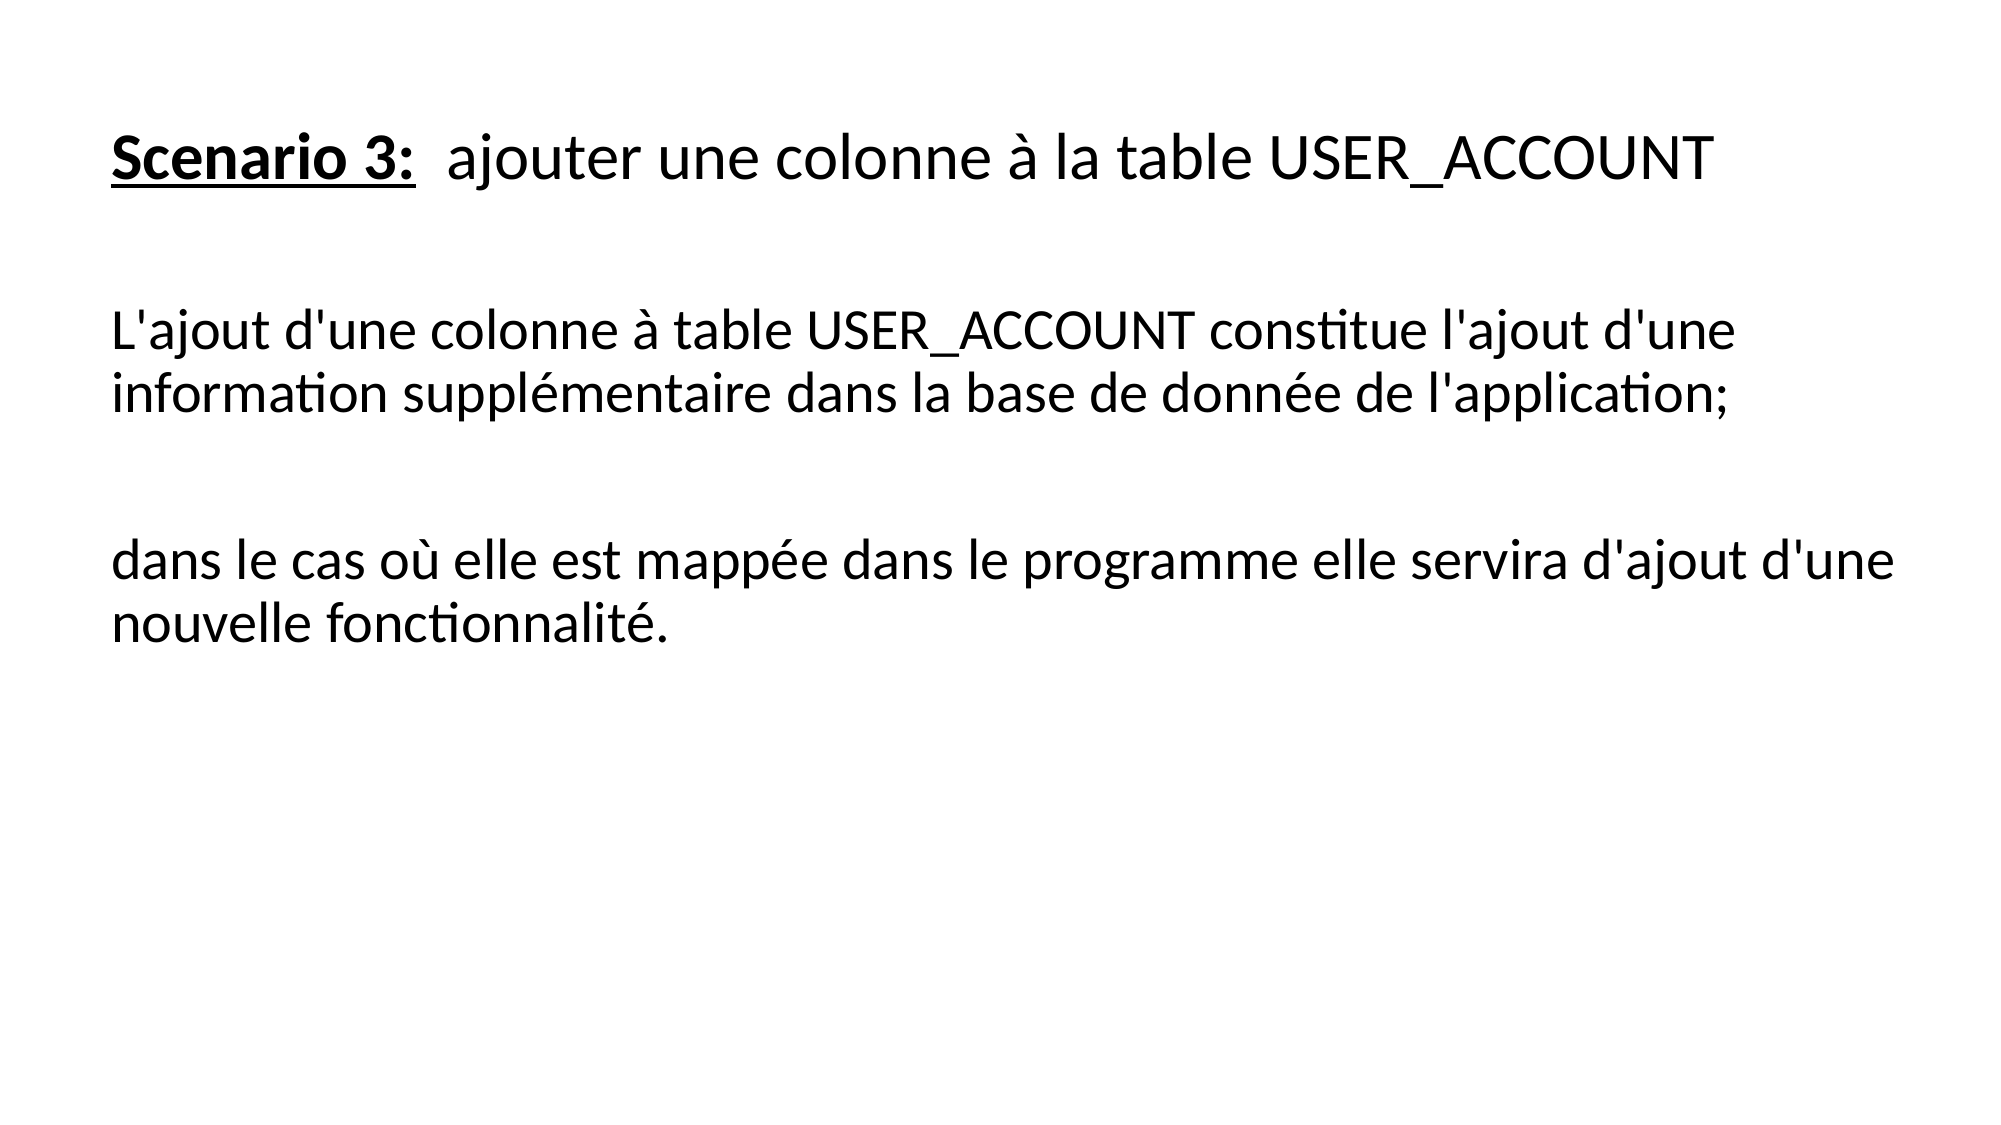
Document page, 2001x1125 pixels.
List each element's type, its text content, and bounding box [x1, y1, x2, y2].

list Scenario 3: ajouter une colonne à la table USER_ACCOUNT L'ajout d'une colonne à table USER_ACCOUNT constitue l'ajout d'une information supplémentaire dans la base de donnée de l'application; dans le cas où elle est mappée dans le programme elle servira d'ajout d'une nouvelle fonctionnalité. [95, 114, 1914, 1125]
